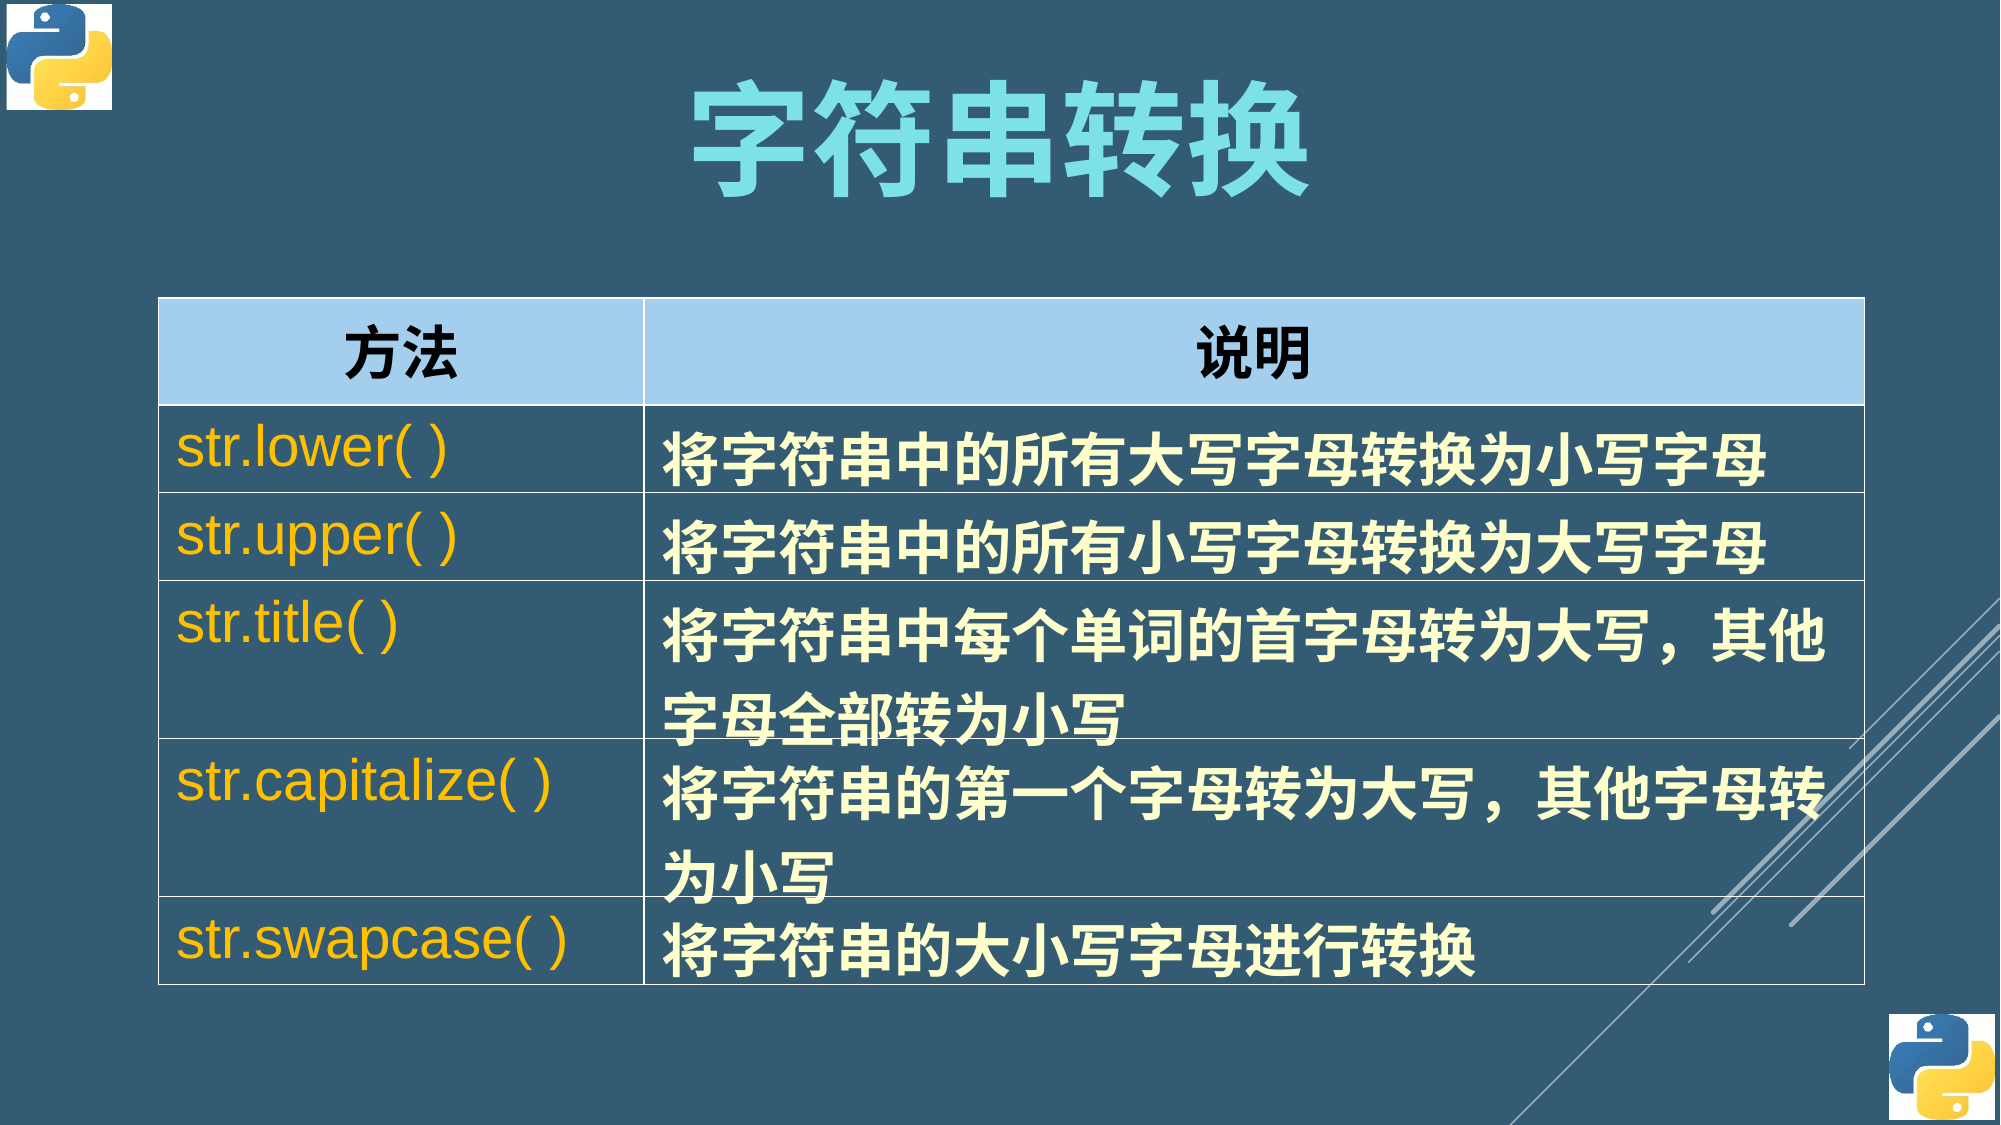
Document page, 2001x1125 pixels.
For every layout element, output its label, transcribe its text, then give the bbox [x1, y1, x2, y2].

table_header 方法 [159, 299, 643, 404]
table_cell 将字符串中的所有大写字母转换为小写字母 [645, 406, 1864, 492]
table_cell str.swapcase( ) [159, 897, 643, 984]
table_cell 将字符串中每个单词的首字母转为大写，其他字母全部转为小写 [645, 581, 1864, 738]
table_cell 将字符串中的所有小写字母转换为大写字母 [645, 493, 1864, 580]
text_box 字符串转换 [76, 53, 1922, 219]
picture [1889, 1014, 1995, 1120]
table_header 说明 [645, 299, 1864, 404]
table_cell str.lower( ) [159, 406, 643, 492]
table_cell str.upper( ) [159, 493, 643, 580]
table_cell str.title( ) [159, 581, 643, 738]
table_cell 将字符串的第一个字母转为大写，其他字母转为小写 [645, 739, 1864, 896]
picture [6, 4, 112, 110]
table_cell 将字符串的大小写字母进行转换 [645, 897, 1864, 984]
table_cell str.capitalize( ) [159, 739, 643, 896]
